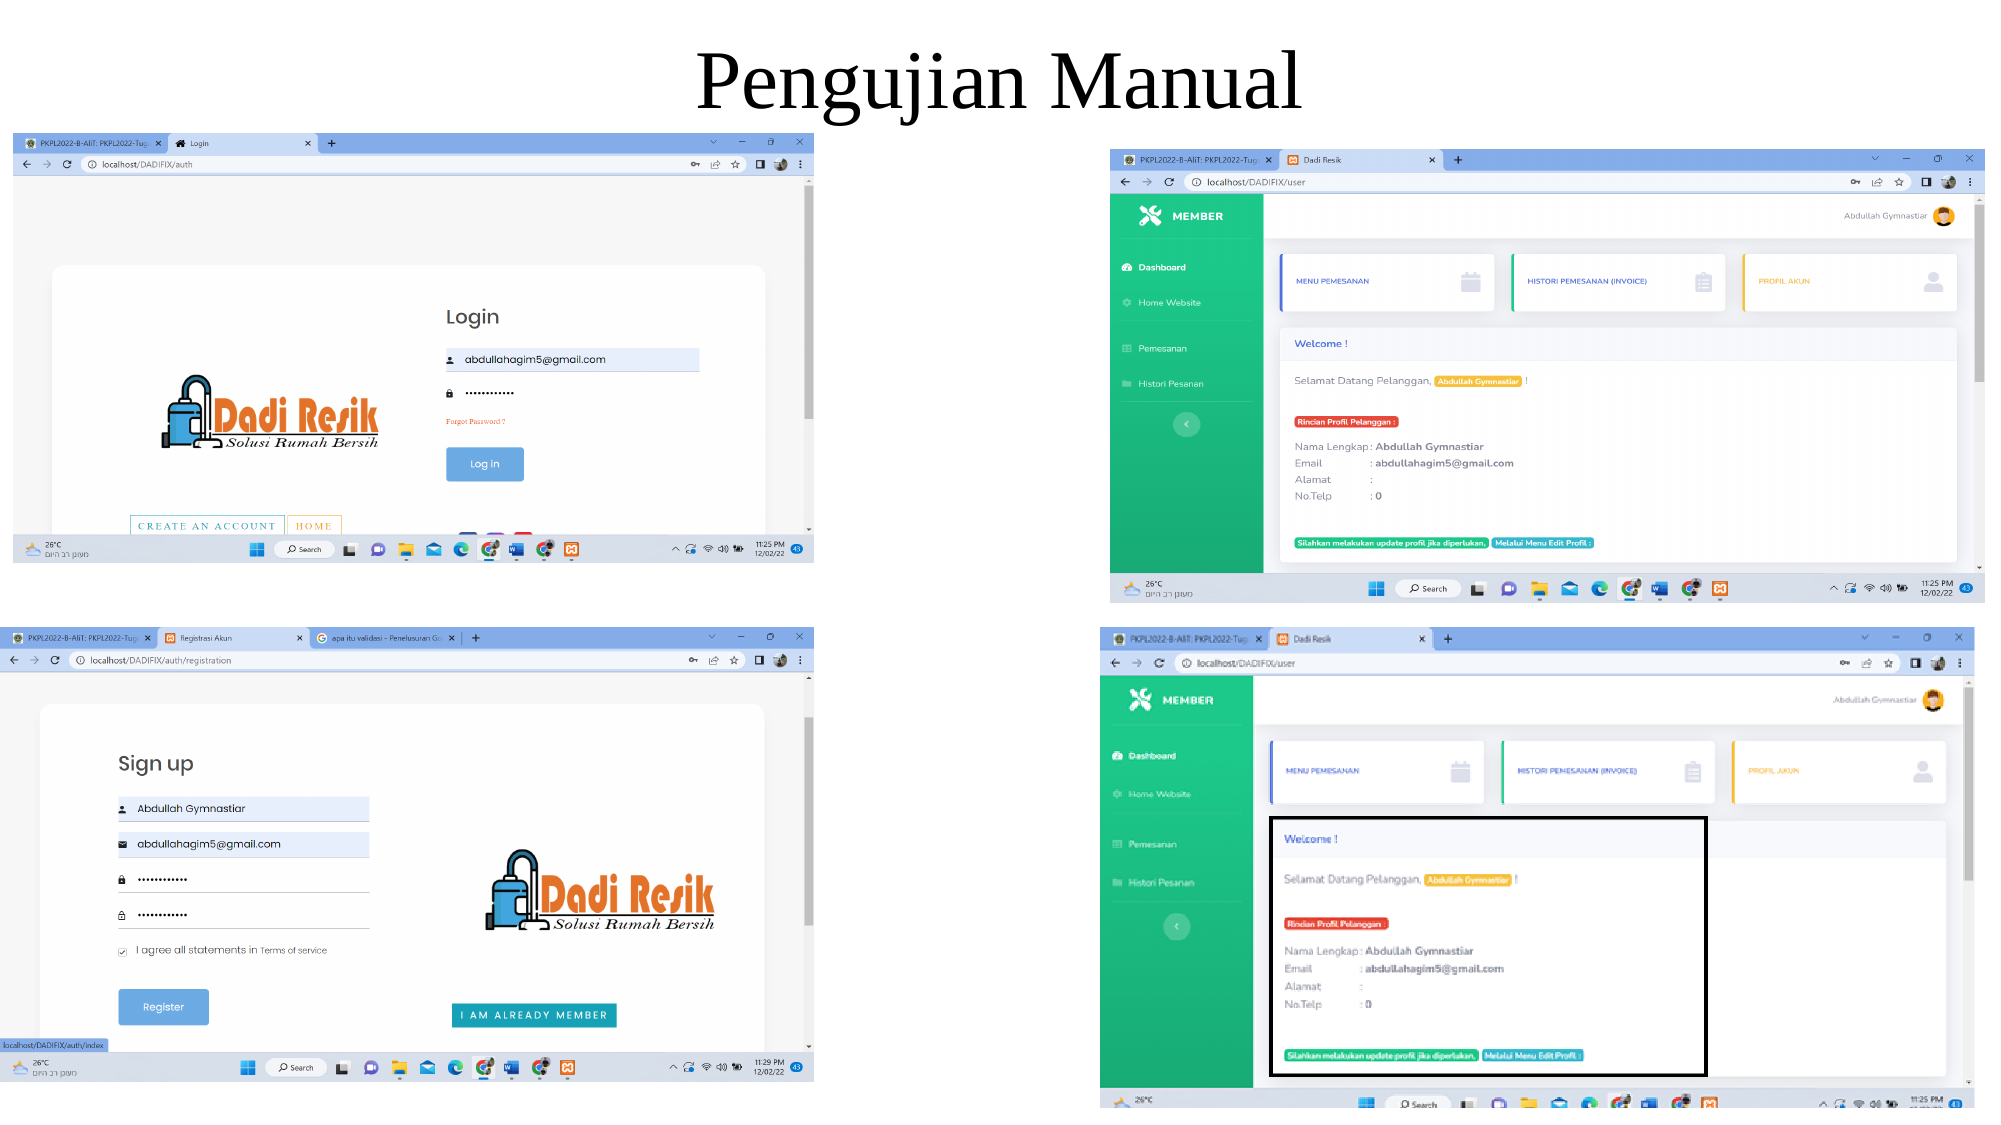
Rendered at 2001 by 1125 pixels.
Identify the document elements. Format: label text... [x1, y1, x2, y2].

picture [13, 133, 814, 563]
picture [1110, 149, 1985, 603]
text_box Pengujian Manual [13, 18, 1986, 133]
picture [0, 627, 814, 1082]
picture [1100, 627, 1976, 1108]
